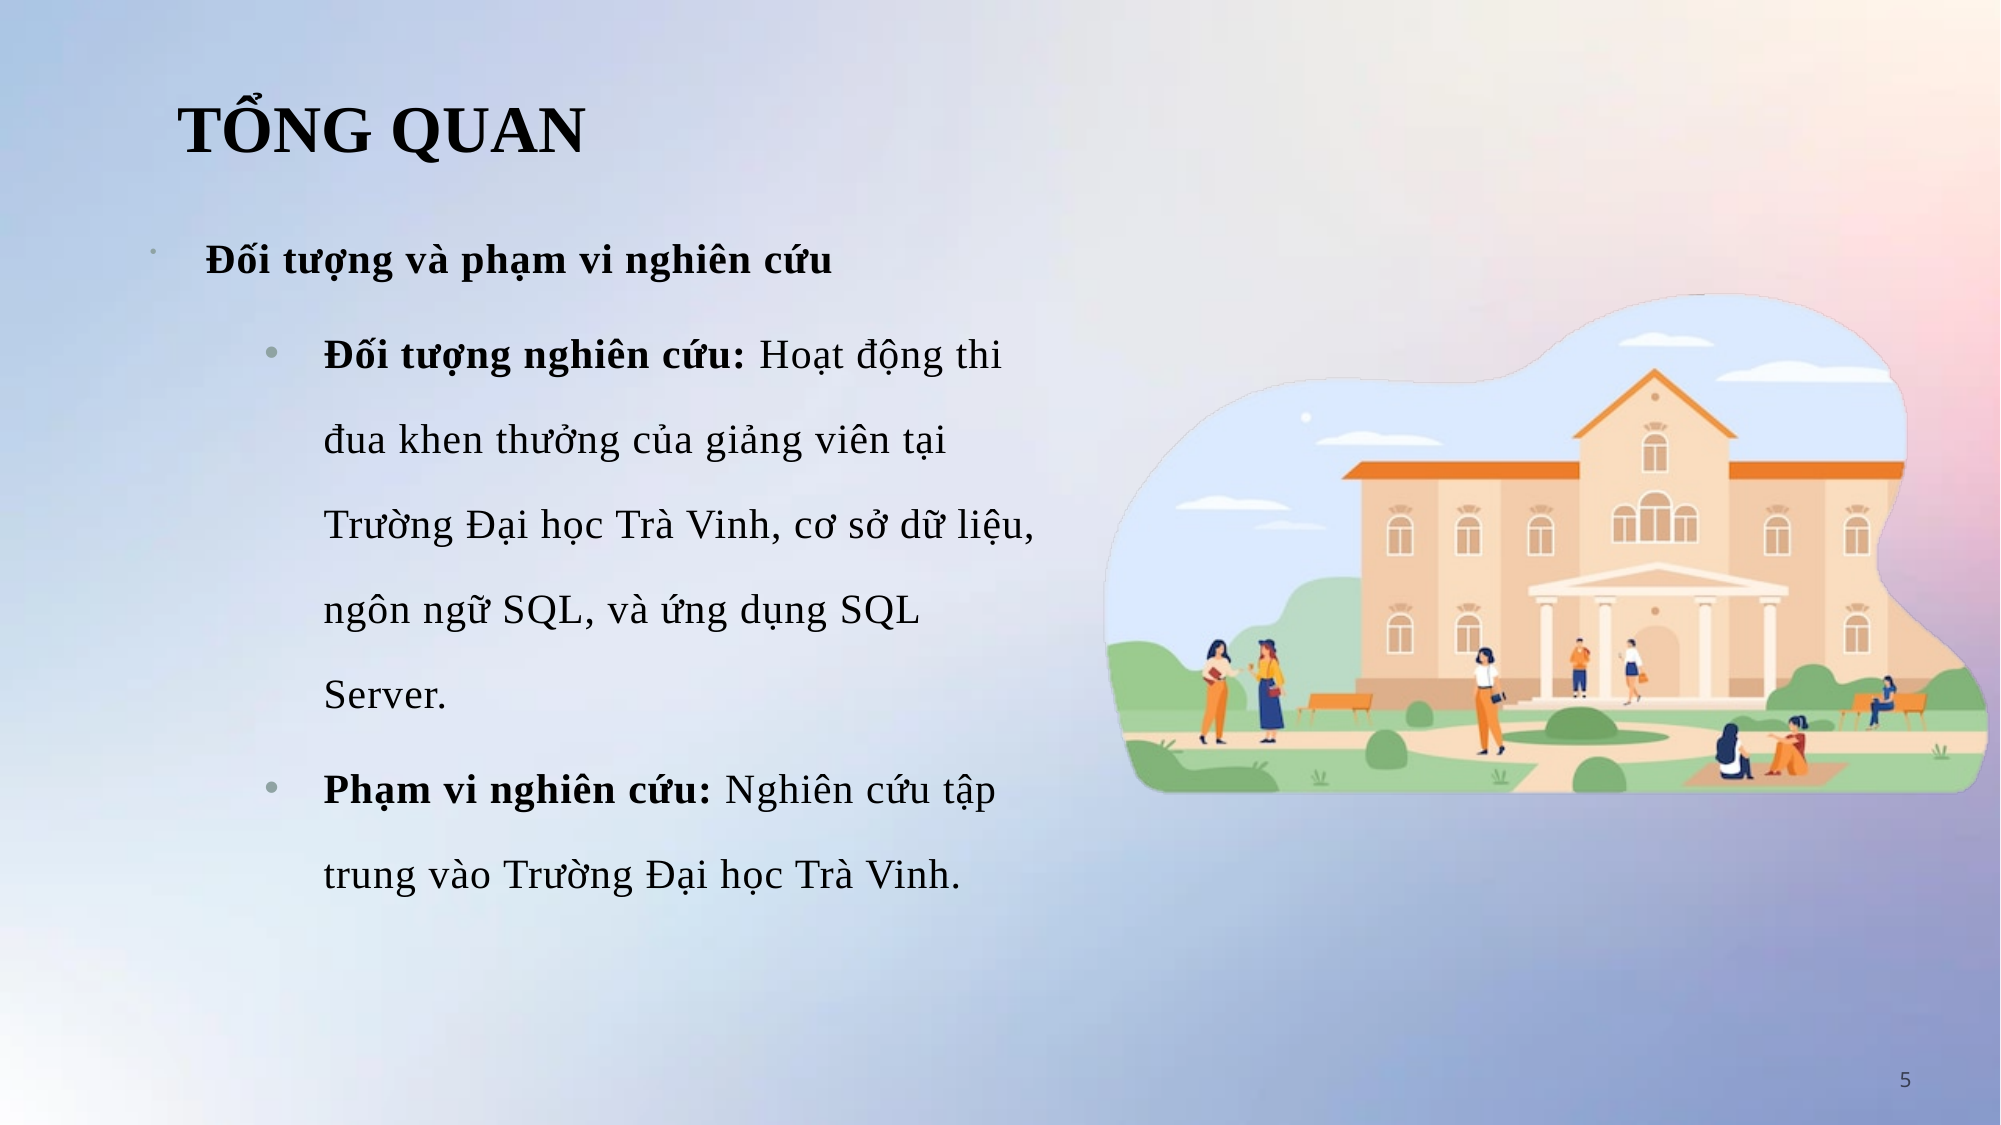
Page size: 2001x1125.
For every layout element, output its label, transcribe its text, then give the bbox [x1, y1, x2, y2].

slide_number 5 [1637, 1042, 1927, 1119]
picture [0, 0, 2001, 1125]
list Đối tượng và phạm vi nghiên cứu Đối tượng nghiên cứu: Hoạt động thi đua khen thưởng của giảng viên tại Trường Đại học Trà Vinh, cơ sở dữ liệu, ngôn ngữ SQL, và ứng dụng SQL Server. Phạm vi nghiên cứu: Nghiên cứu tập trung vào Trường Đại học Trà Vinh. [131, 189, 1052, 979]
title TỔNG QUAN [162, 58, 1838, 174]
